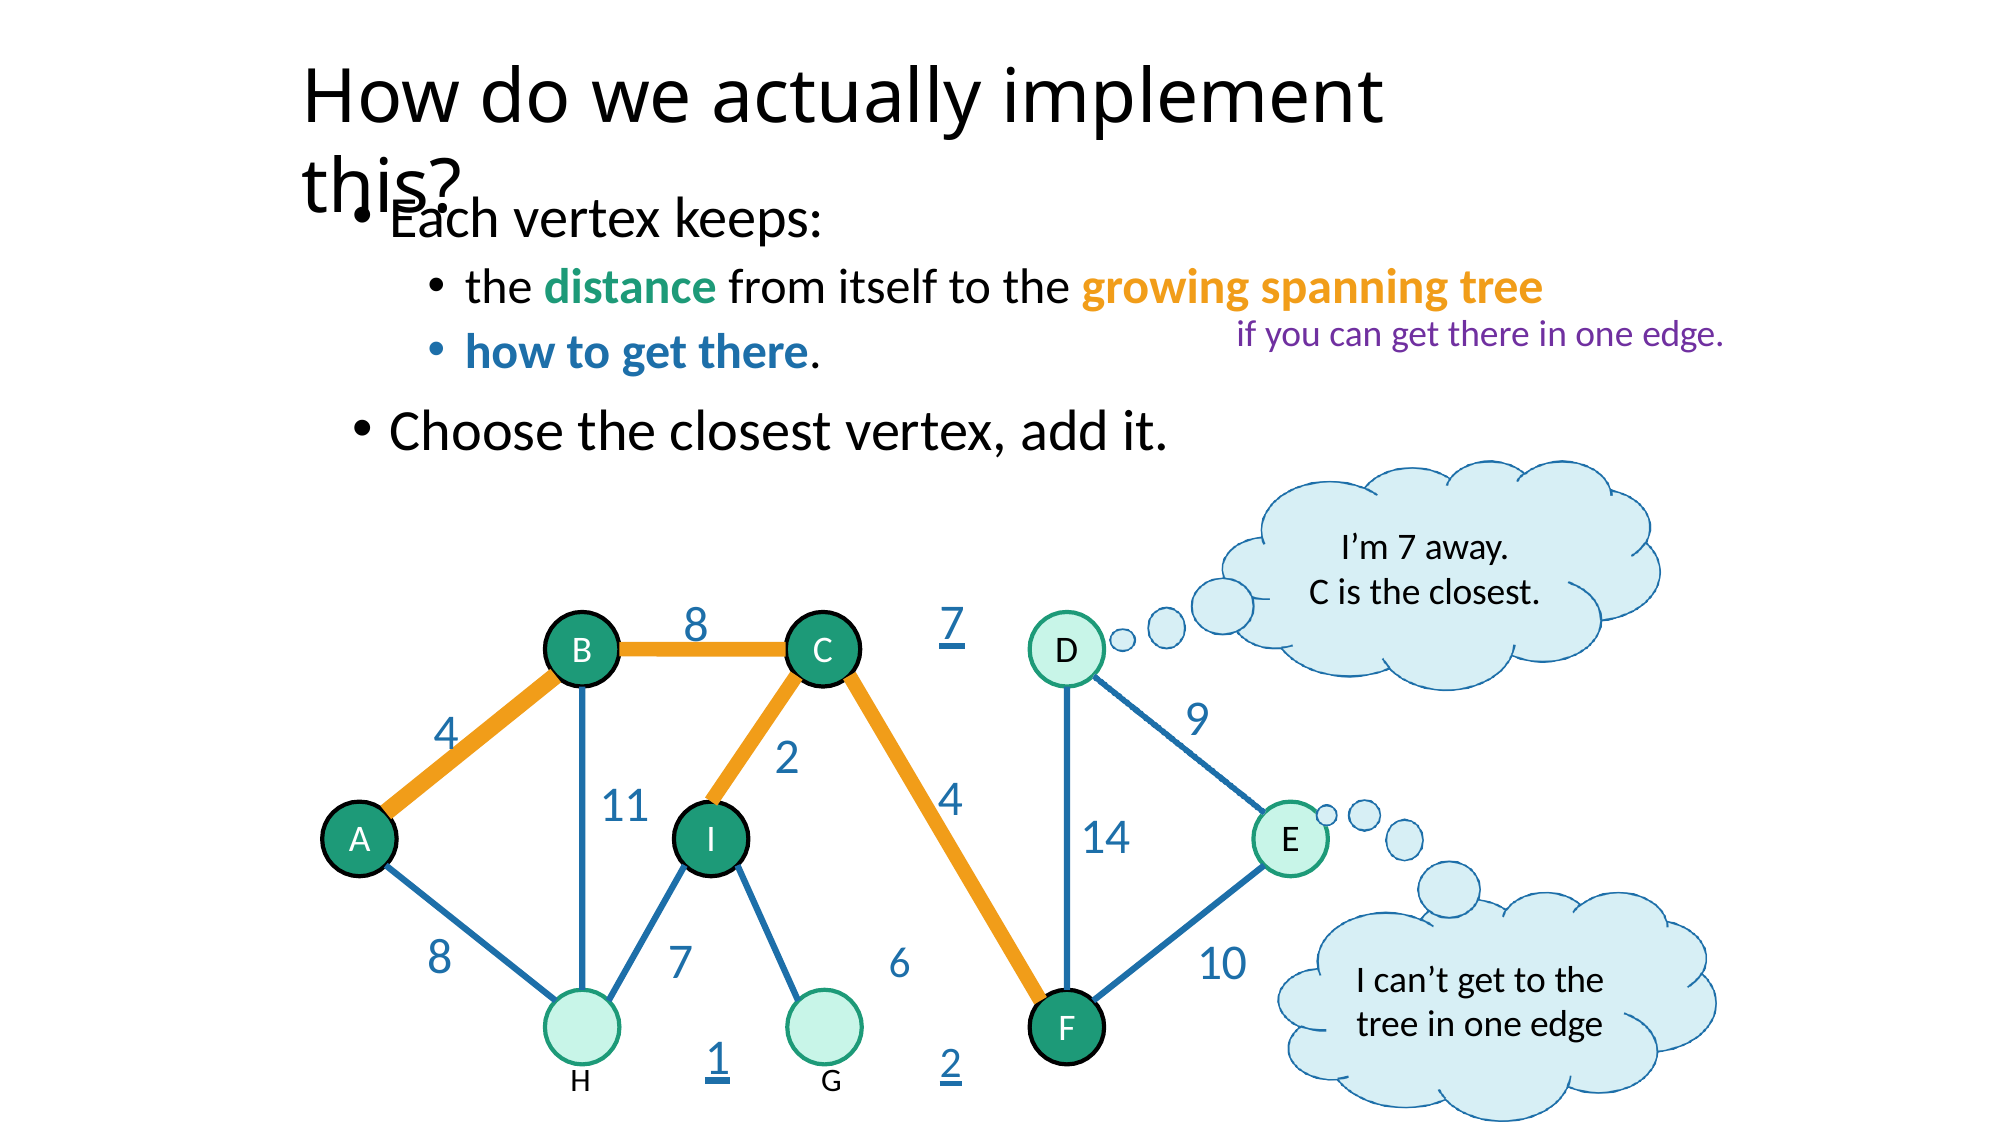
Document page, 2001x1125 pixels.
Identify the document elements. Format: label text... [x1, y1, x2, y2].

text_box Each vertex keeps: the distance from itself to the growing spanning tree [350, 172, 1547, 314]
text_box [319, 799, 371, 879]
text_box how to get there. Choose the closest vertex, add it. [350, 304, 1174, 462]
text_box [376, 460, 1717, 1122]
title How do we actually implement this? [299, 45, 1398, 236]
text_box if you can get there in one edge. [1234, 306, 1731, 354]
